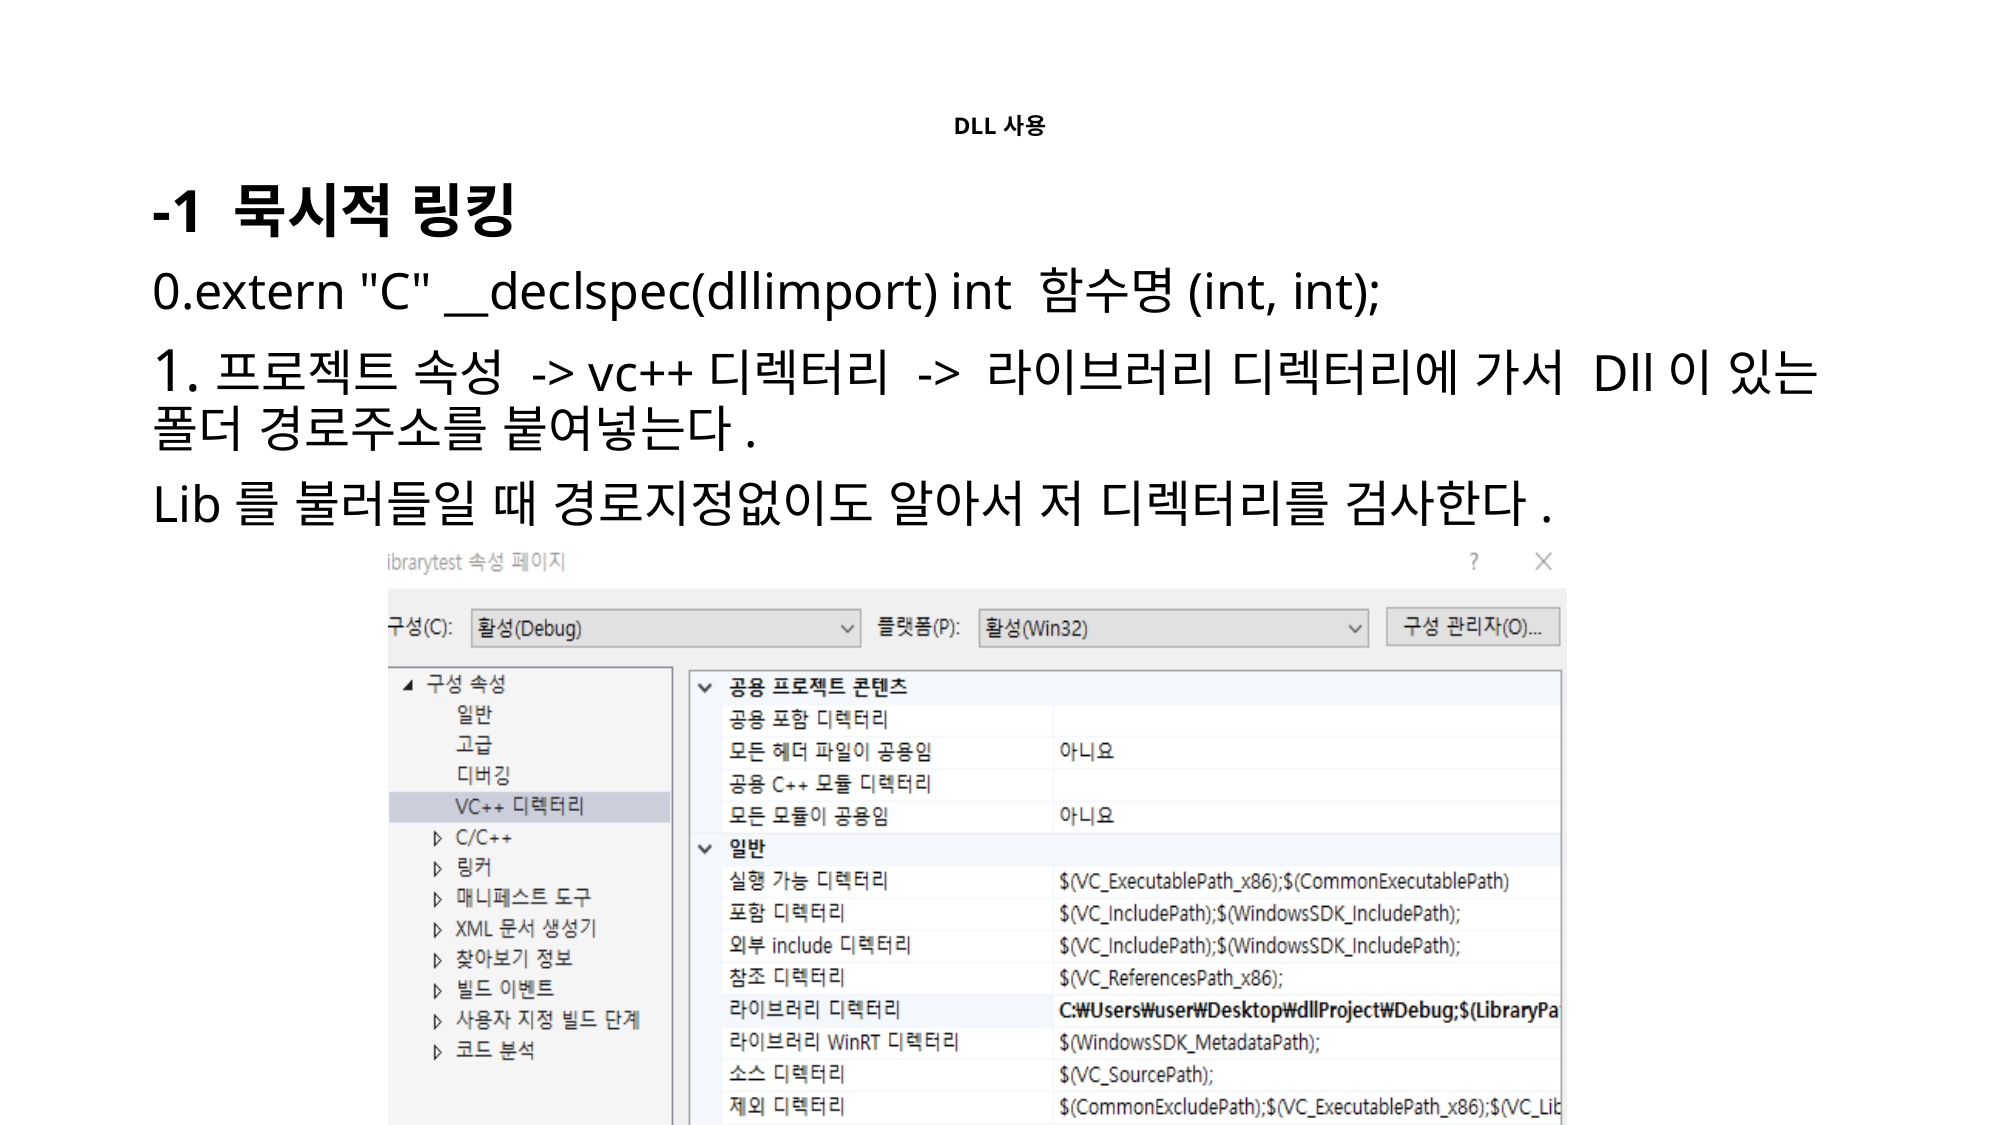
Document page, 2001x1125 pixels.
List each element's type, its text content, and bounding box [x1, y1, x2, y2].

picture [388, 548, 1567, 1125]
title DLL 사용 [137, 107, 1863, 174]
list -1 묵시적 링킹 0.extern "C" __declspec(dllimport) int 함수명(int, int); 1.프로젝트 속성 -> vc++디렉터리 -> 라이브러리 디렉터리에 가서 Dll이 있는 폴더 경로주소를 붙여넣는다. Lib를 불러들일 때 경로지정없이도 알아서 저 디렉터리를 검사한다. [137, 174, 1863, 1125]
